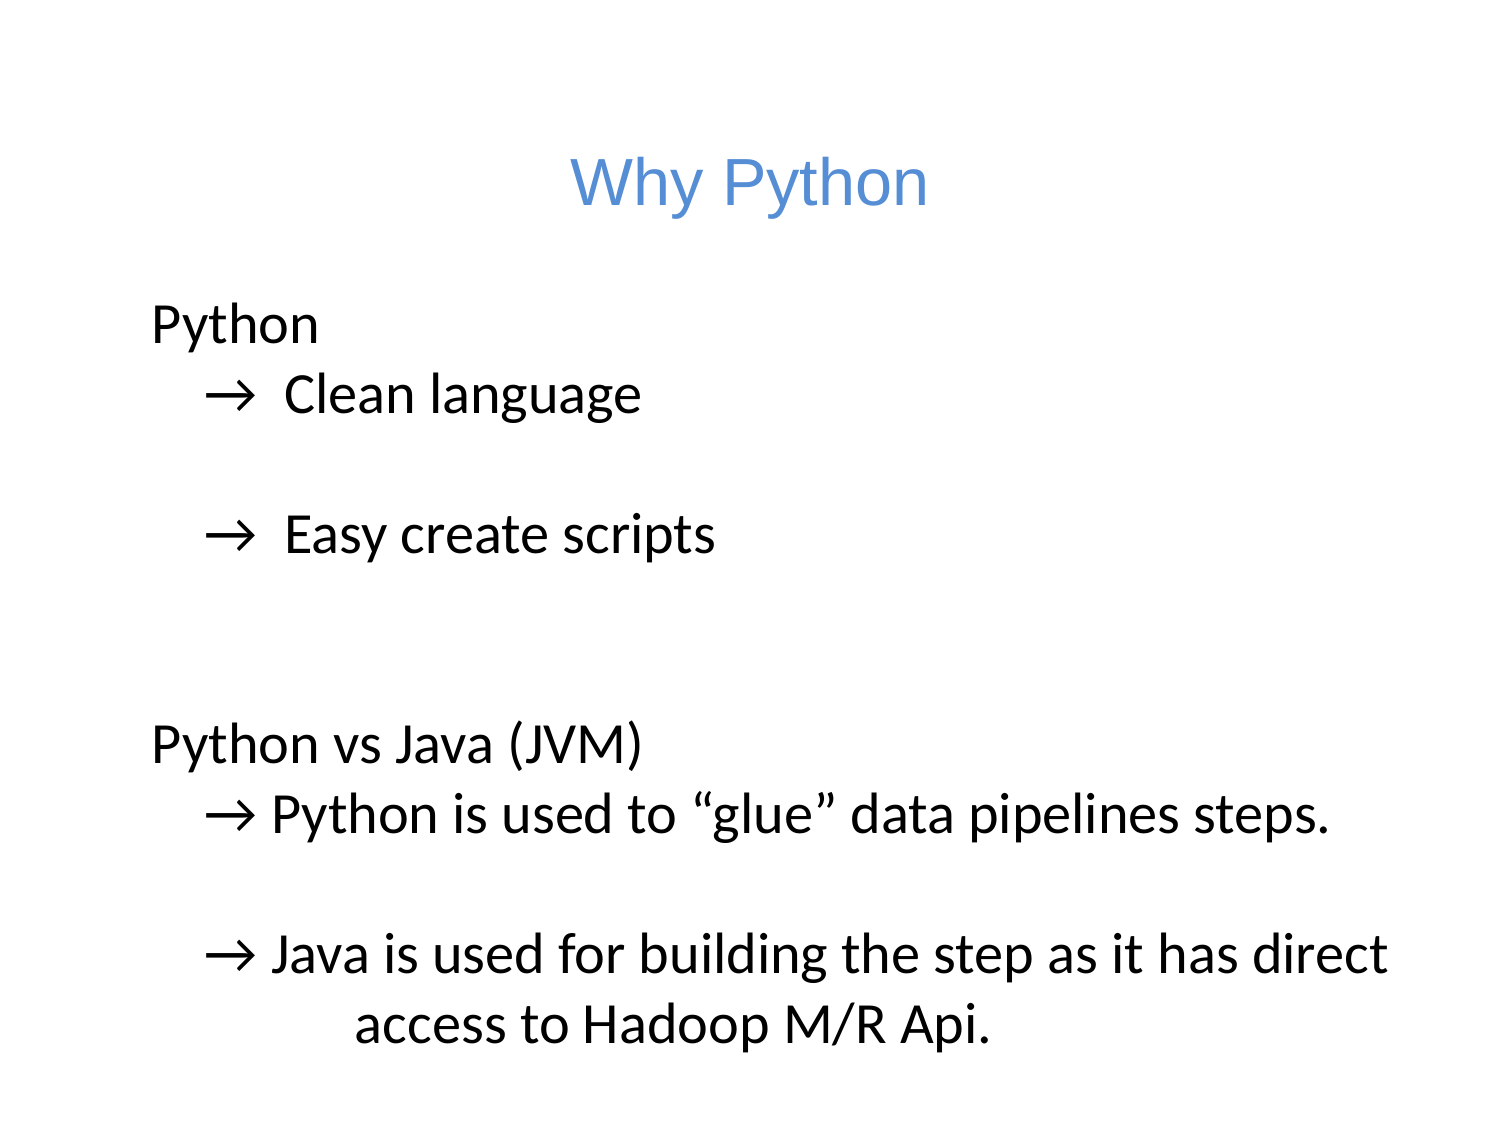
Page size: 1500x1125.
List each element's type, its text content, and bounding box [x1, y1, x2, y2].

text_box Python → Clean language → Easy create scripts Python vs Java (JVM) → Python is used to “glue” data pipelines steps. → Java is used for building the step as it has direct access to Hadoop M/R Api. [137, 277, 1425, 1063]
title Why Python [75, 45, 1425, 233]
